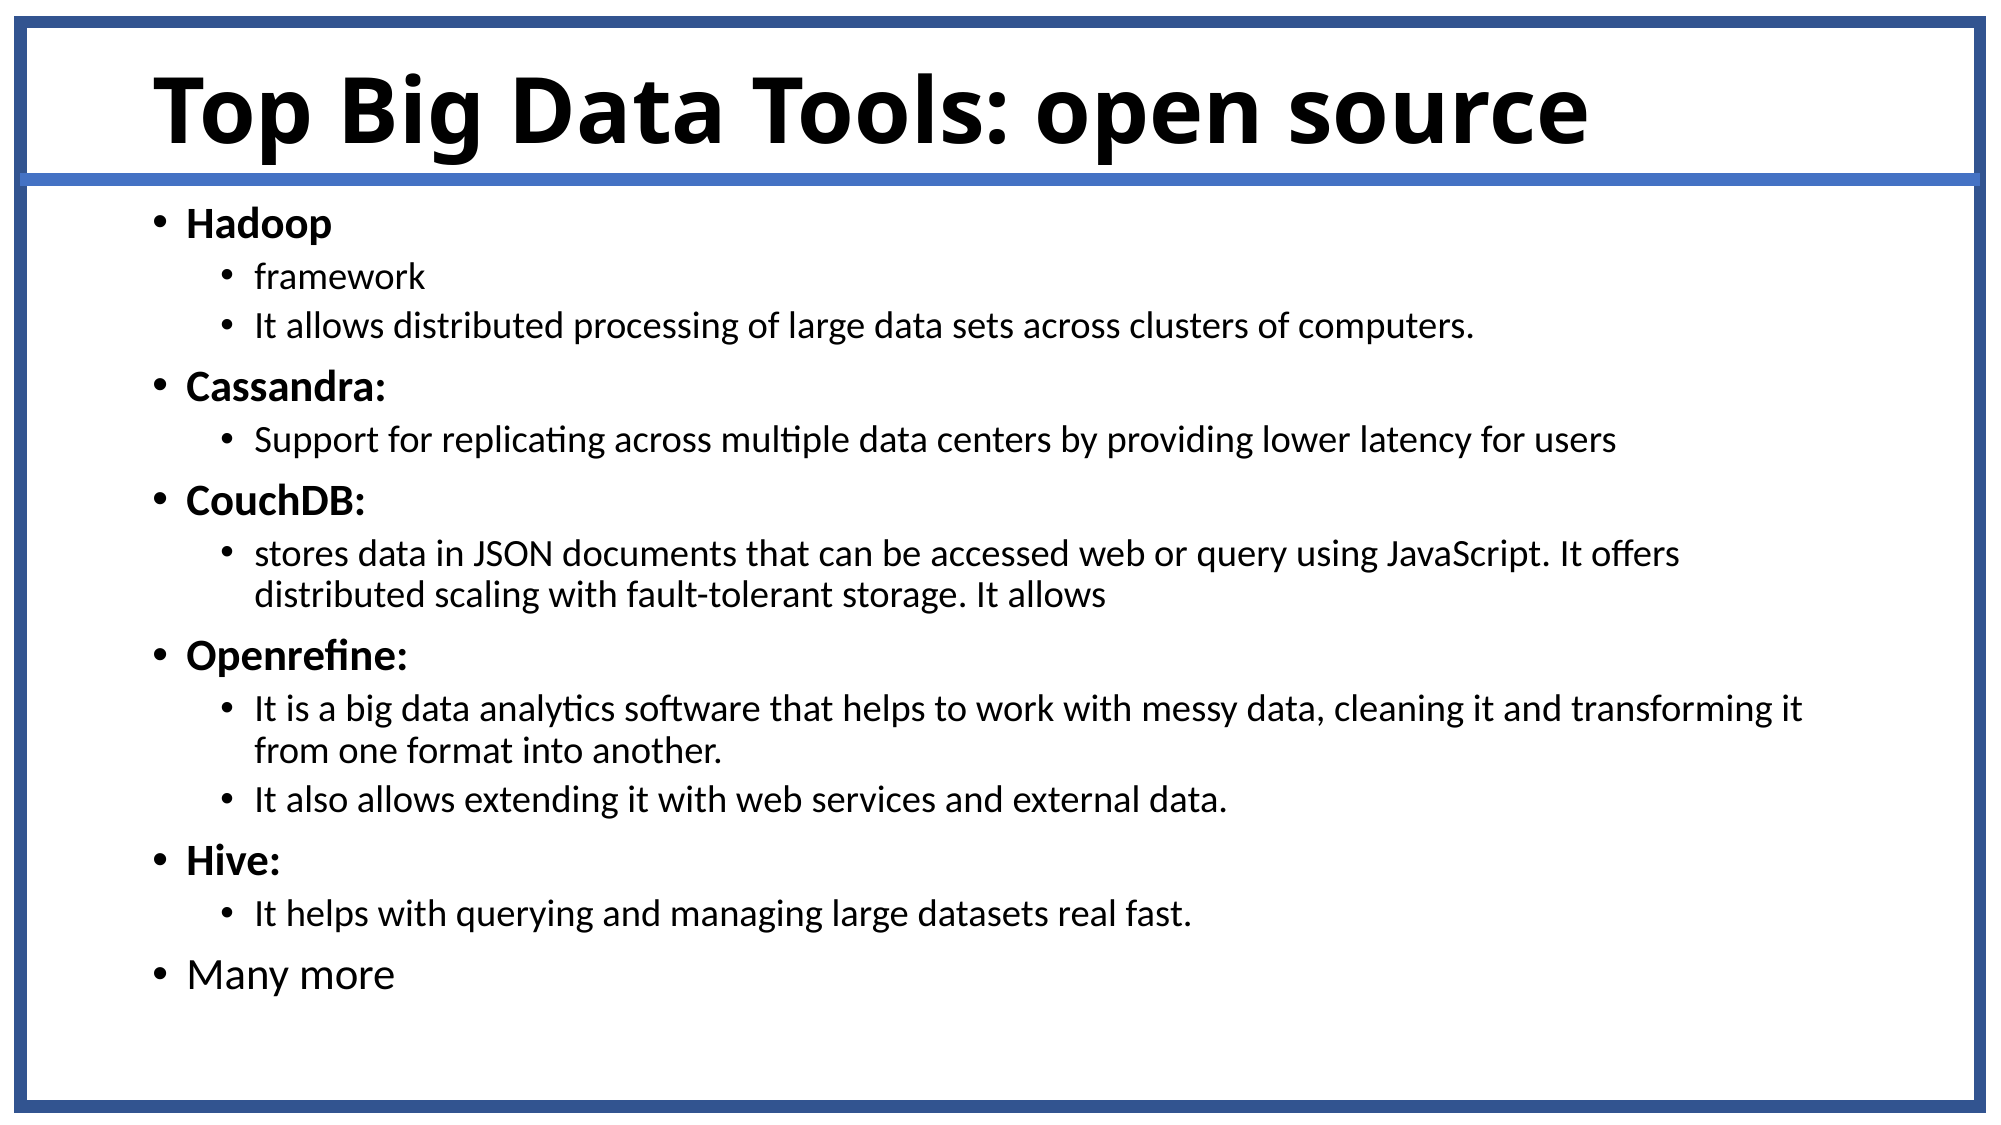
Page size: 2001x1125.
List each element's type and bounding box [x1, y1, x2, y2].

text_box [20, 21, 1981, 1107]
